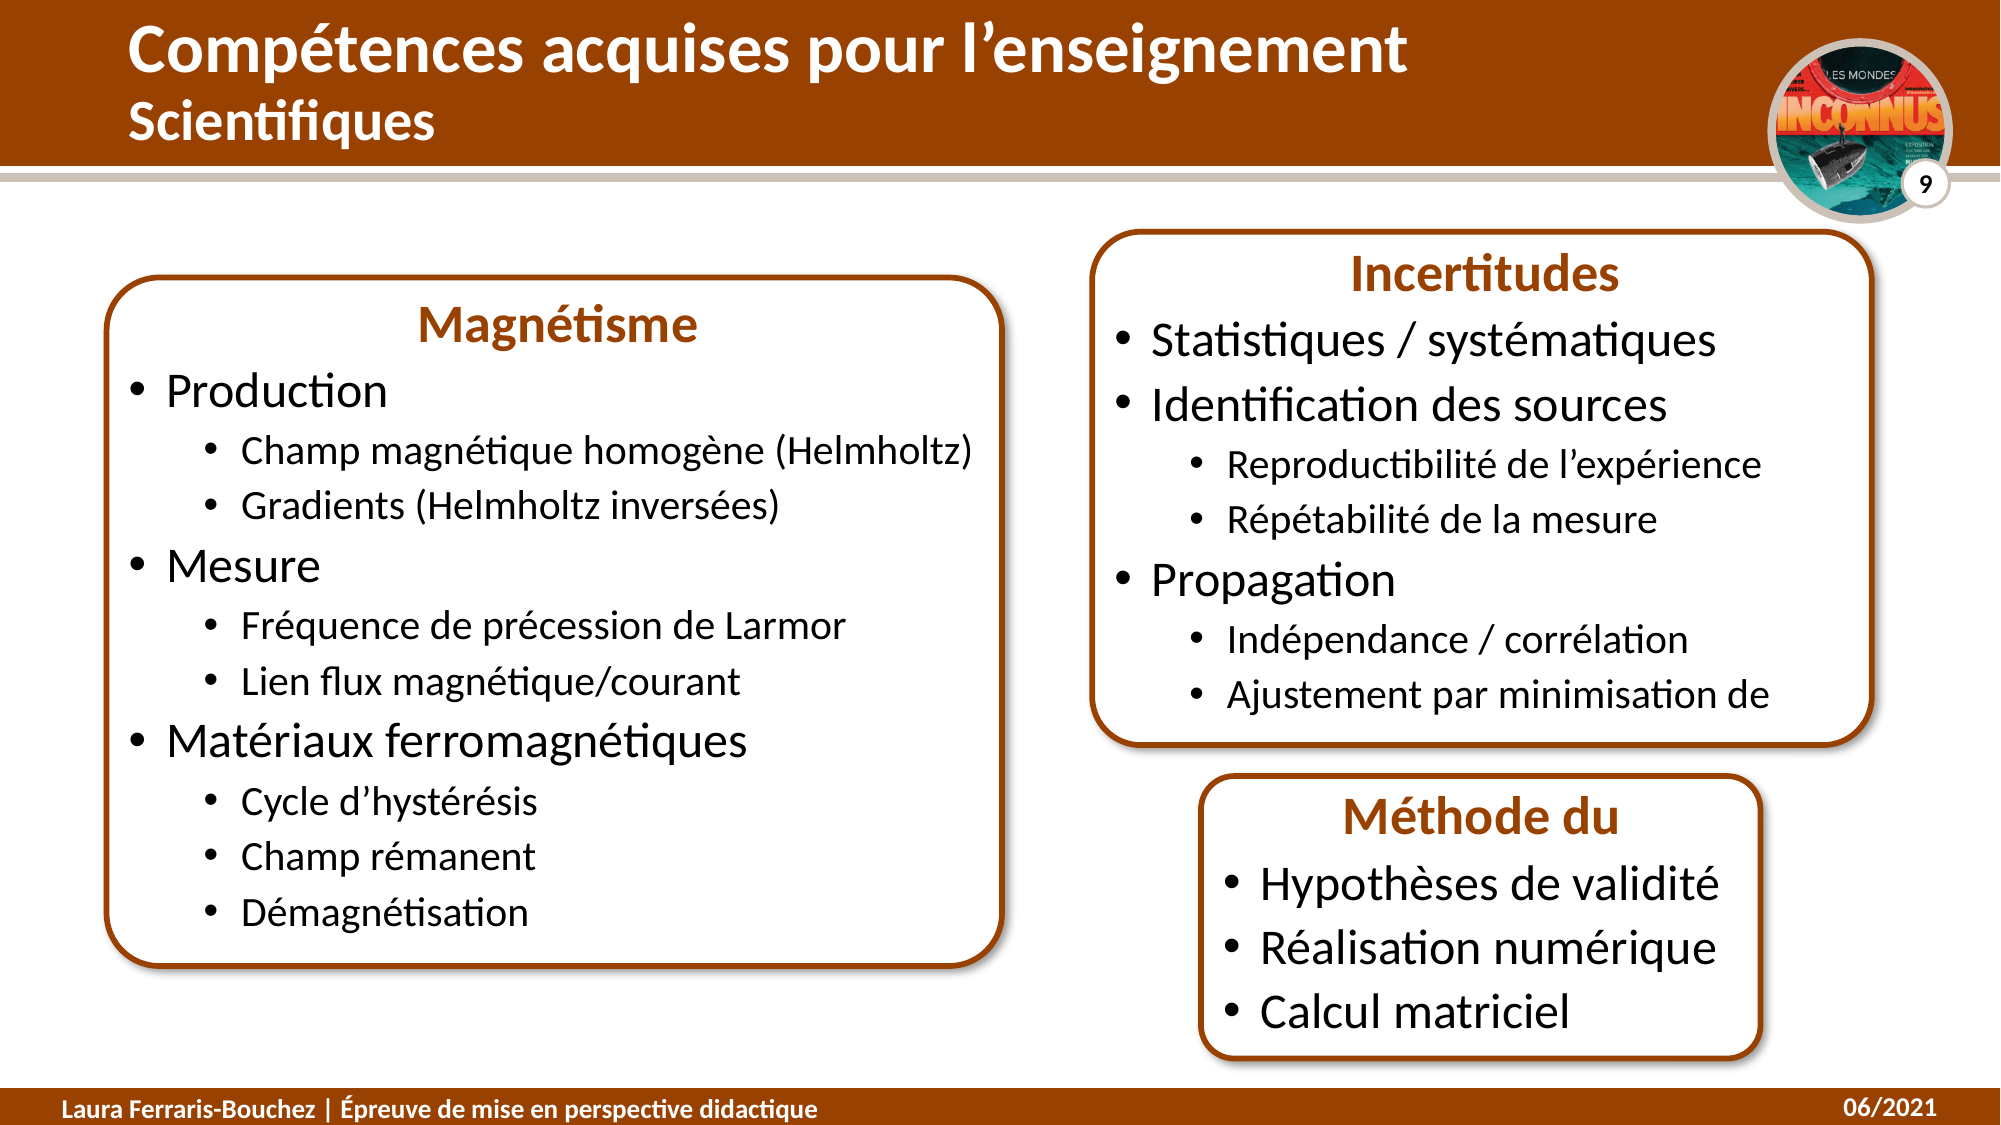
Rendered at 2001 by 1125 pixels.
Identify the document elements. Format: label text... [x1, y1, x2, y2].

text_box [1091, 230, 1873, 747]
picture [1784, 52, 1944, 211]
text_box [1199, 775, 1762, 1060]
slide_number 06/2021 [1502, 1089, 1953, 1123]
picture [1772, 166, 1828, 219]
picture [1890, 42, 1949, 101]
list Scientifiques [113, 82, 1887, 166]
footer Laura Ferraris-Bouchez | Épreuve de mise en perspective didactique [46, 1084, 984, 1120]
text_box Magnétisme Production Champ magnétique homogène (Helmholtz) Gradients (Helmholtz inversées) Mesure Fréquence de précession de Larmor Lien flux magnétique/courant Matériaux ferromagnétiques Cycle d’hystérésis Champ rémanent Démagnétisation [113, 280, 1002, 950]
slide_number 8 [1888, 157, 1964, 209]
title Compétences acquises pour l’enseignement [113, 0, 1887, 82]
text_box [105, 302, 113, 941]
text_box [120, 950, 989, 967]
text_box [140, 276, 969, 280]
picture [1893, 209, 1949, 219]
